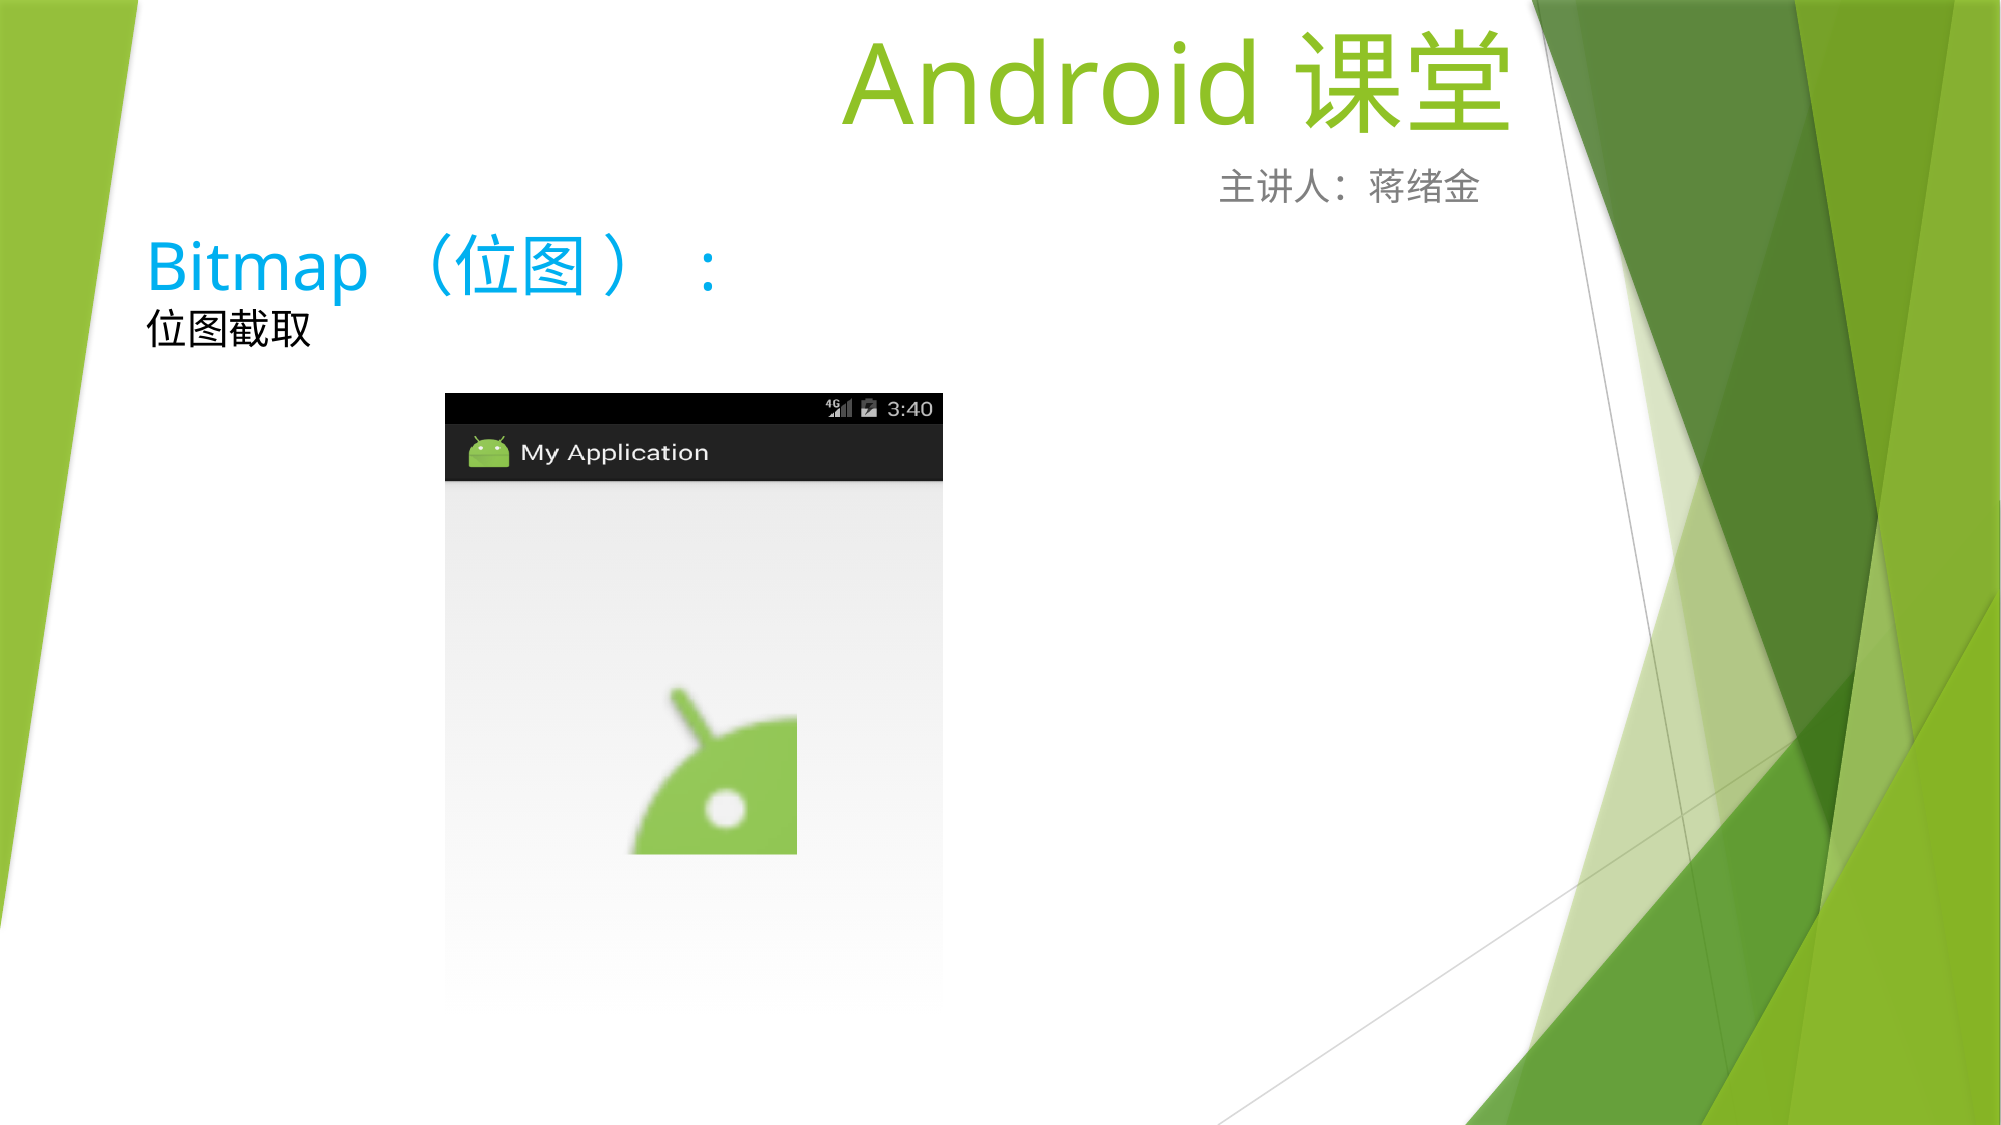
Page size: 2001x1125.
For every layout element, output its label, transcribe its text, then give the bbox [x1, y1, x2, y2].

text_box Bitmap（位图 ） : 位图截取 [130, 215, 1514, 411]
subtitle 主讲人：蒋绪金 [210, 154, 1514, 215]
title Android课堂 [256, 0, 1531, 155]
picture [444, 392, 943, 1030]
